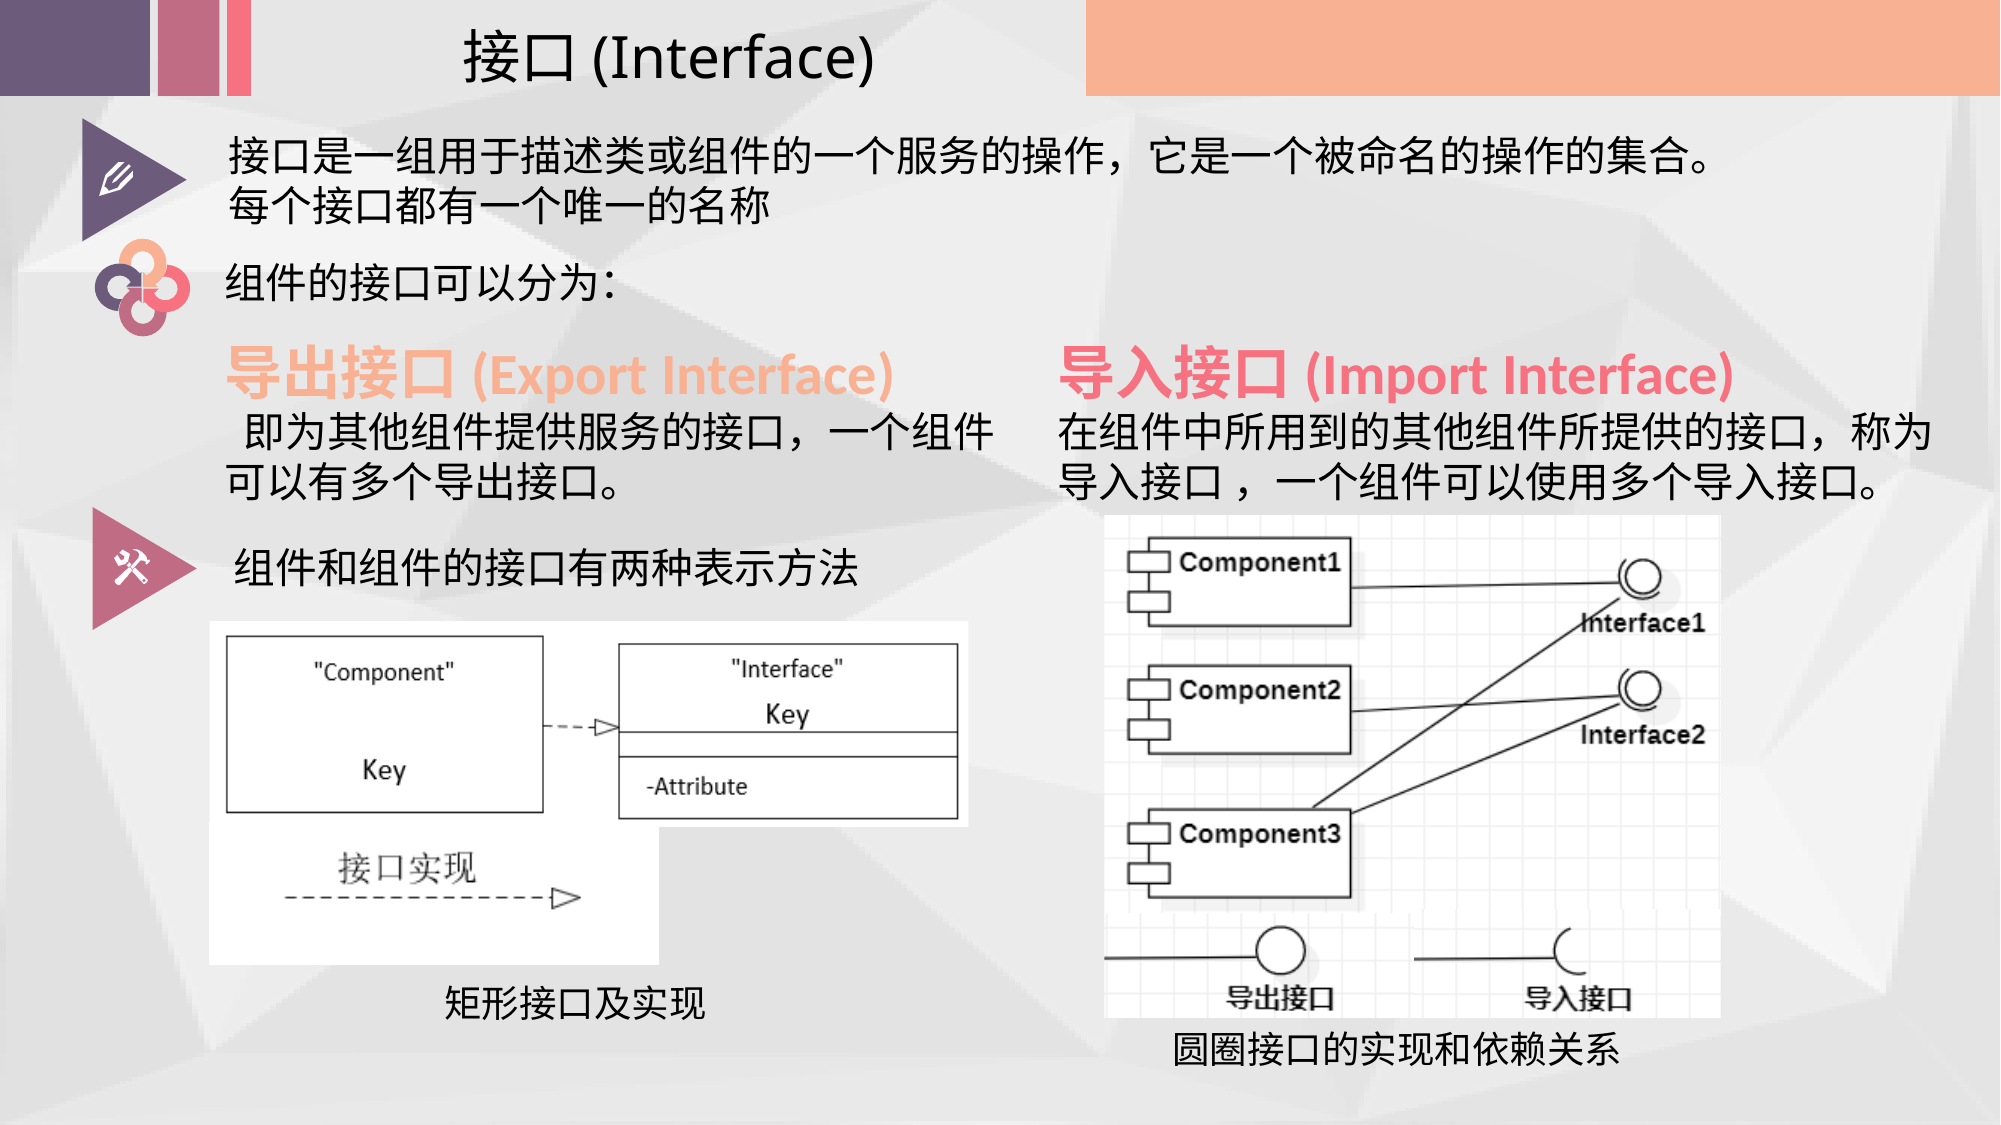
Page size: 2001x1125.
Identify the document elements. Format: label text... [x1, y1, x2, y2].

text_box 接口(Interface) [447, 12, 890, 98]
picture [0, 0, 2001, 1125]
text_box 导入接口(Import Interface) 在组件中所用到的其他组件所提供的接口，称为导入接口 ，一个组件可以使用多个导入接口。 [1042, 328, 1957, 514]
text_box [1086, 0, 2000, 96]
text_box [227, 0, 251, 96]
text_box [209, 620, 969, 1034]
text_box [0, 0, 150, 96]
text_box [1104, 515, 1721, 1080]
text_box [157, 0, 220, 96]
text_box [82, 118, 1901, 242]
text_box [92, 506, 1444, 630]
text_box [94, 239, 1124, 336]
text_box 导出接口(Export Interface) 即为其他组件提供服务的接口，一个组件可以有多个导出接口。 [209, 336, 1039, 506]
